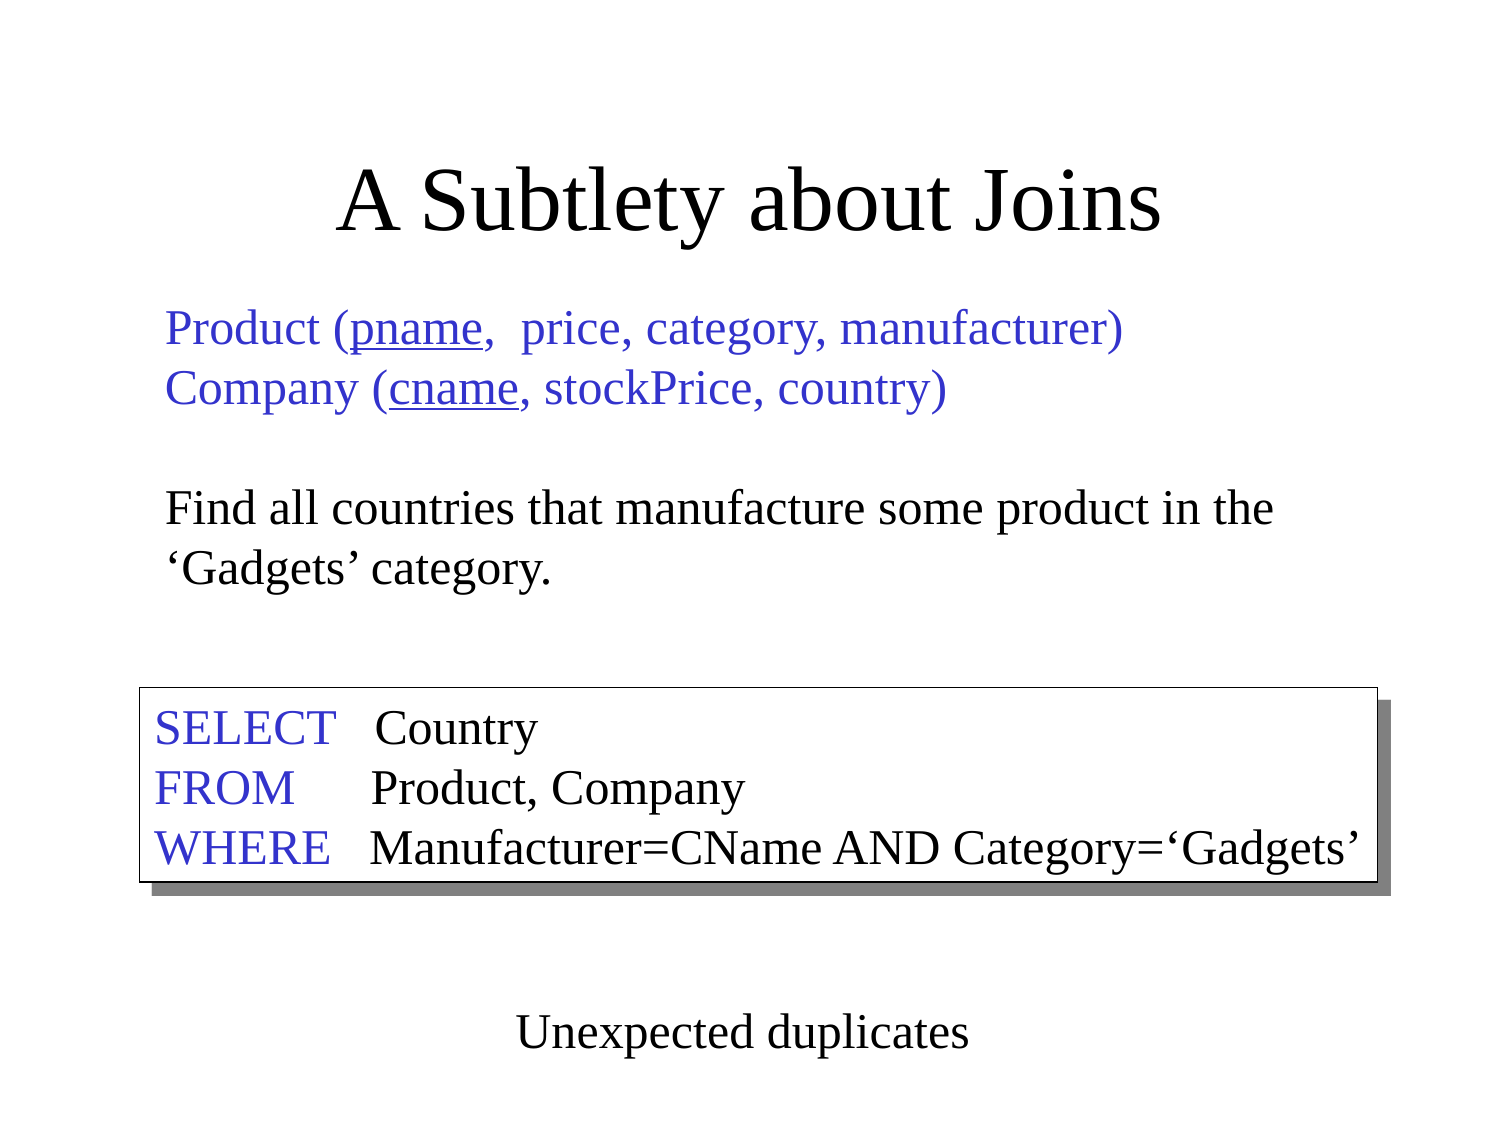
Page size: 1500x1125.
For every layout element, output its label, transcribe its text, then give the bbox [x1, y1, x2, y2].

title A Subtlety about Joins [112, 99, 1388, 288]
text_box Unexpected duplicates [500, 991, 985, 1067]
text_box SELECT Country FROM Product, Company WHERE Manufacturer=CName AND Category=‘Gadgets’ [139, 687, 1378, 883]
text_box Product (pname, price, category, manufacturer) Company (cname, stockPrice, country) Find all countries that manufacture some product in the ‘Gadgets’ category. [149, 883, 1330, 1082]
text_box Product (pname, price, category, manufacturer) Company (cname, stockPrice, country) Find all countries that manufacture some product in the ‘Gadgets’ category. [149, 287, 1330, 687]
